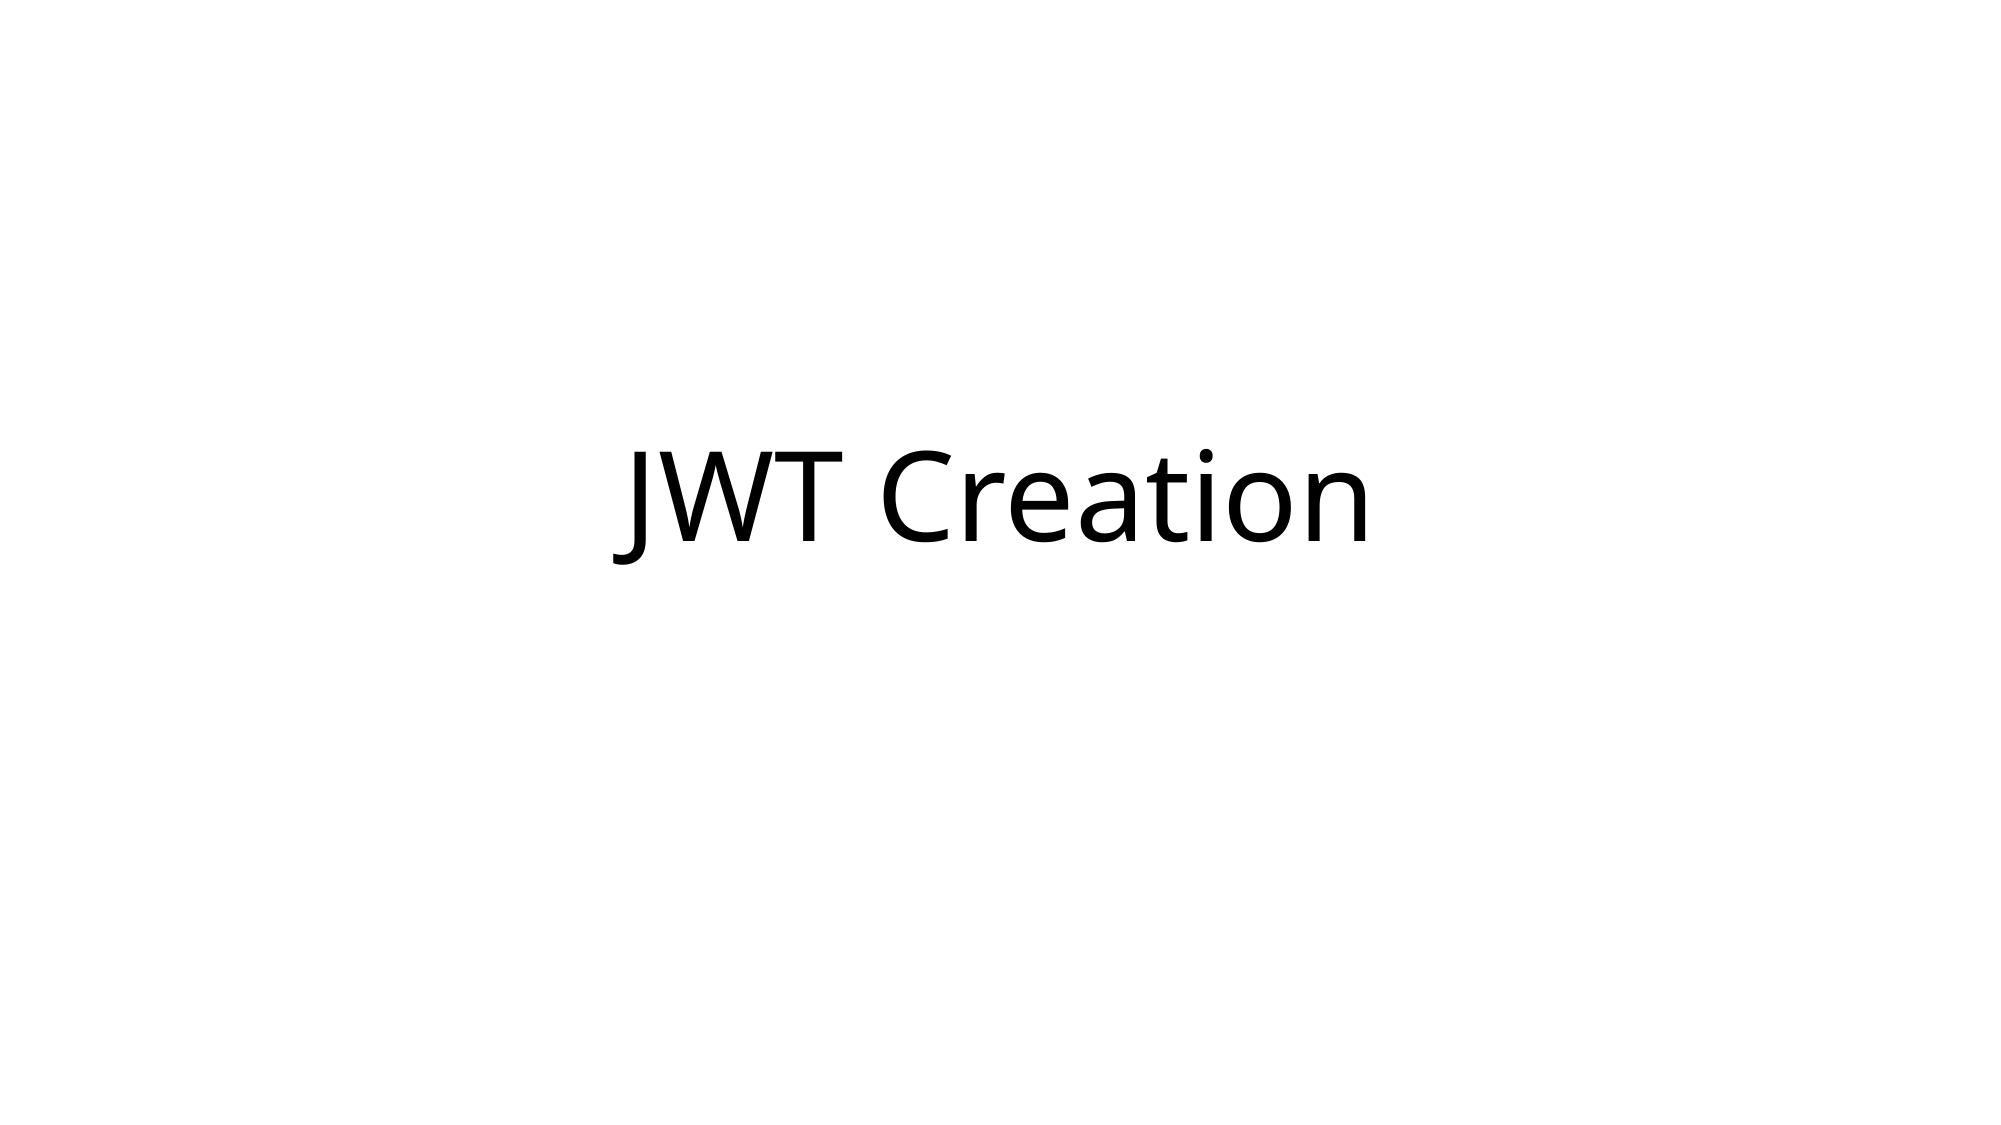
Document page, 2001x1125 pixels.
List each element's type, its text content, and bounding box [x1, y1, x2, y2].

title JWT Creation [249, 184, 1750, 576]
